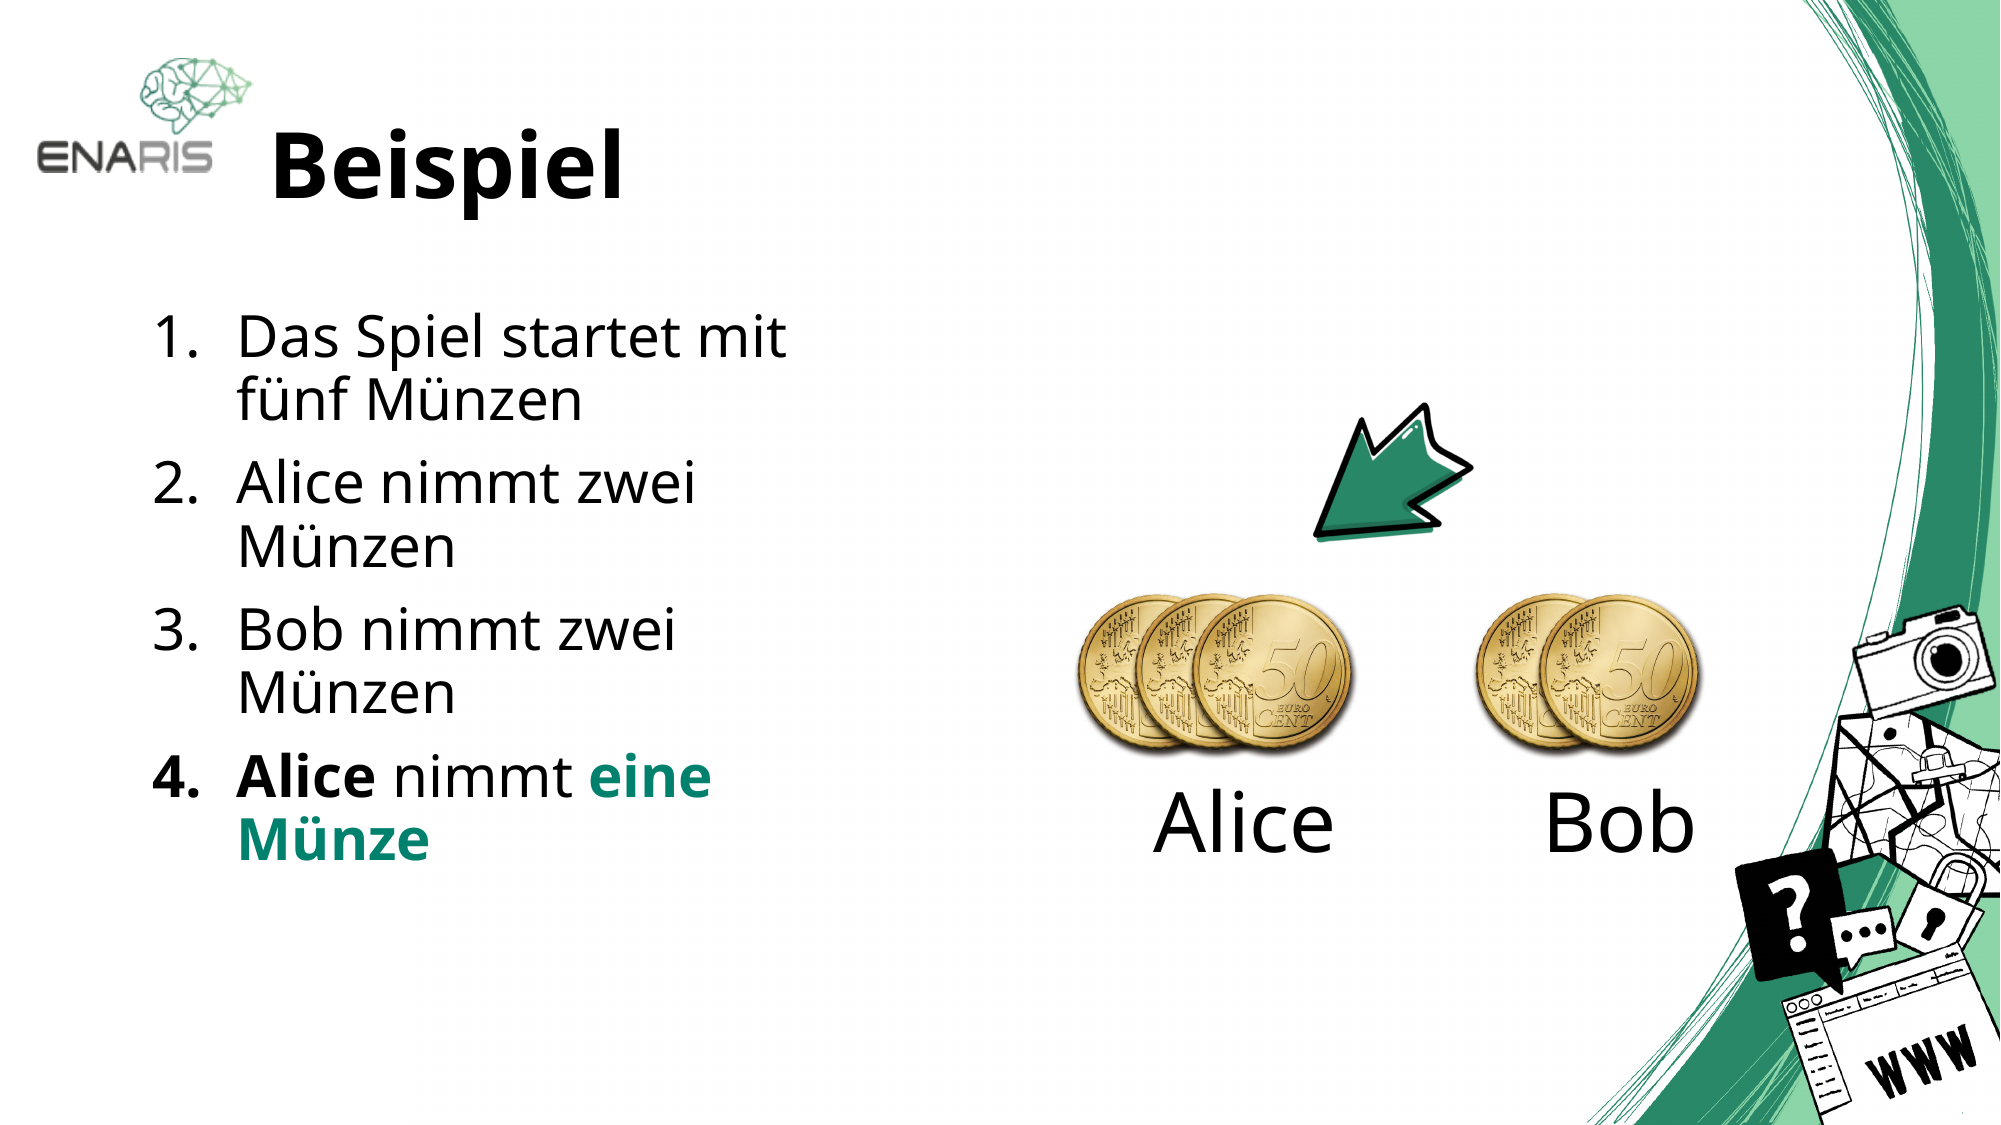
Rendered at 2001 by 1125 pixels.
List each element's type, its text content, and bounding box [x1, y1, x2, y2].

text_box Alice [1058, 762, 1432, 877]
text_box Bob [1432, 762, 1808, 877]
picture [408, 0, 2000, 1125]
picture [37, 58, 254, 173]
title Beispiel [253, 59, 1863, 278]
list Das Spiel startet mit fünf Münzen Alice nimmt zwei Münzen Bob nimmt zwei Münzen Alice nimmt eine Münze [137, 299, 924, 1014]
